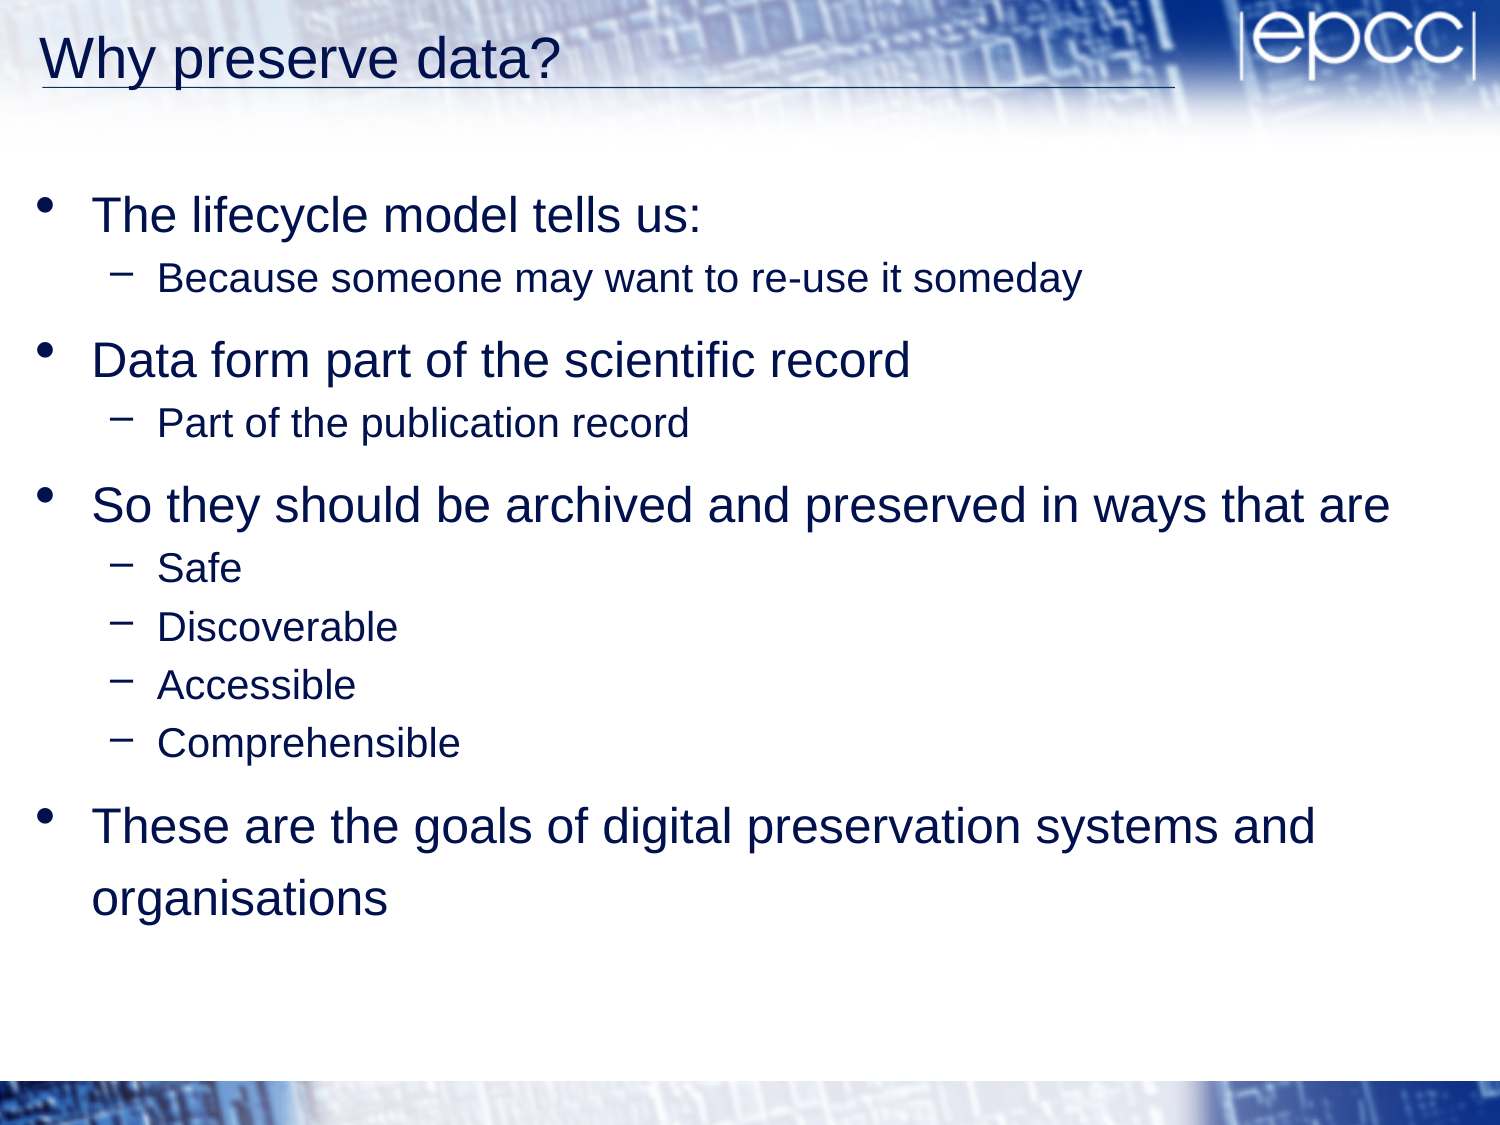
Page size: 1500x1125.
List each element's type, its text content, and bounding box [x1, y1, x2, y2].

picture [0, 0, 1500, 146]
list The lifecycle model tells us: Because someone may want to re-use it someday Data form part of the scientific record Part of the publication record So they should be archived and preserved in ways that are Safe Discoverable Accessible Comprehensible These are the goals of digital preservation systems and organisations [20, 162, 1463, 1025]
title Why preserve data? [24, 12, 1175, 98]
picture [0, 1081, 1500, 1125]
